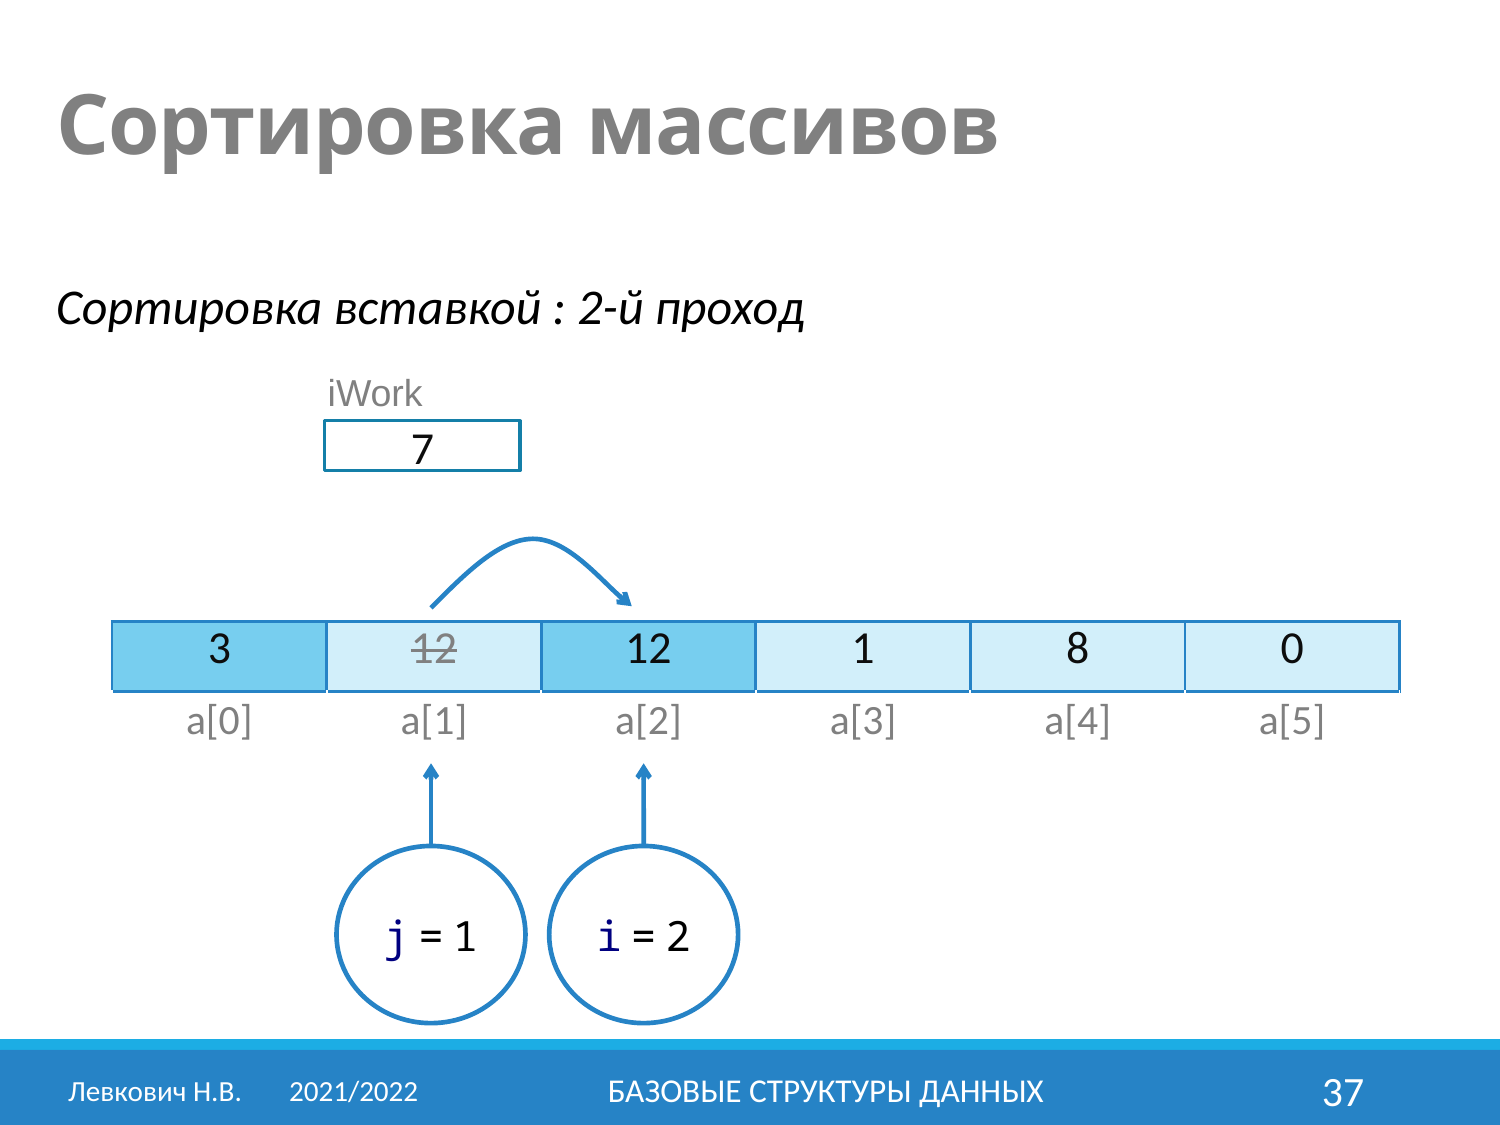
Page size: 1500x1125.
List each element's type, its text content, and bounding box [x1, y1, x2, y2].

table_cell a[5] [1186, 693, 1399, 756]
text_box [430, 537, 632, 609]
text_box iWork [312, 361, 443, 422]
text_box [548, 762, 739, 1024]
text_box Сортировка массивов [41, 42, 1459, 216]
footer Базовые структуры данных [453, 1059, 1199, 1120]
table_header 1 [757, 623, 969, 690]
slide_number 37 [1218, 1059, 1380, 1120]
table_header 12 [328, 623, 540, 690]
text_box Сортировка вставкой : 2-й проход [41, 267, 1424, 342]
text_box 7 [323, 419, 521, 472]
table_cell a[3] [757, 693, 969, 756]
table_header 3 [113, 623, 325, 690]
table_cell a[2] [542, 693, 755, 756]
table_header 12 [543, 623, 754, 690]
table_cell a[4] [971, 693, 1184, 756]
table_cell a[0] [113, 693, 326, 756]
table_header 8 [972, 623, 1184, 690]
table_header 0 [1186, 623, 1398, 690]
slide_number Левкович Н.В. 2021/2022 [47, 1059, 440, 1120]
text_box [335, 762, 526, 1024]
table_cell a[1] [328, 693, 540, 756]
